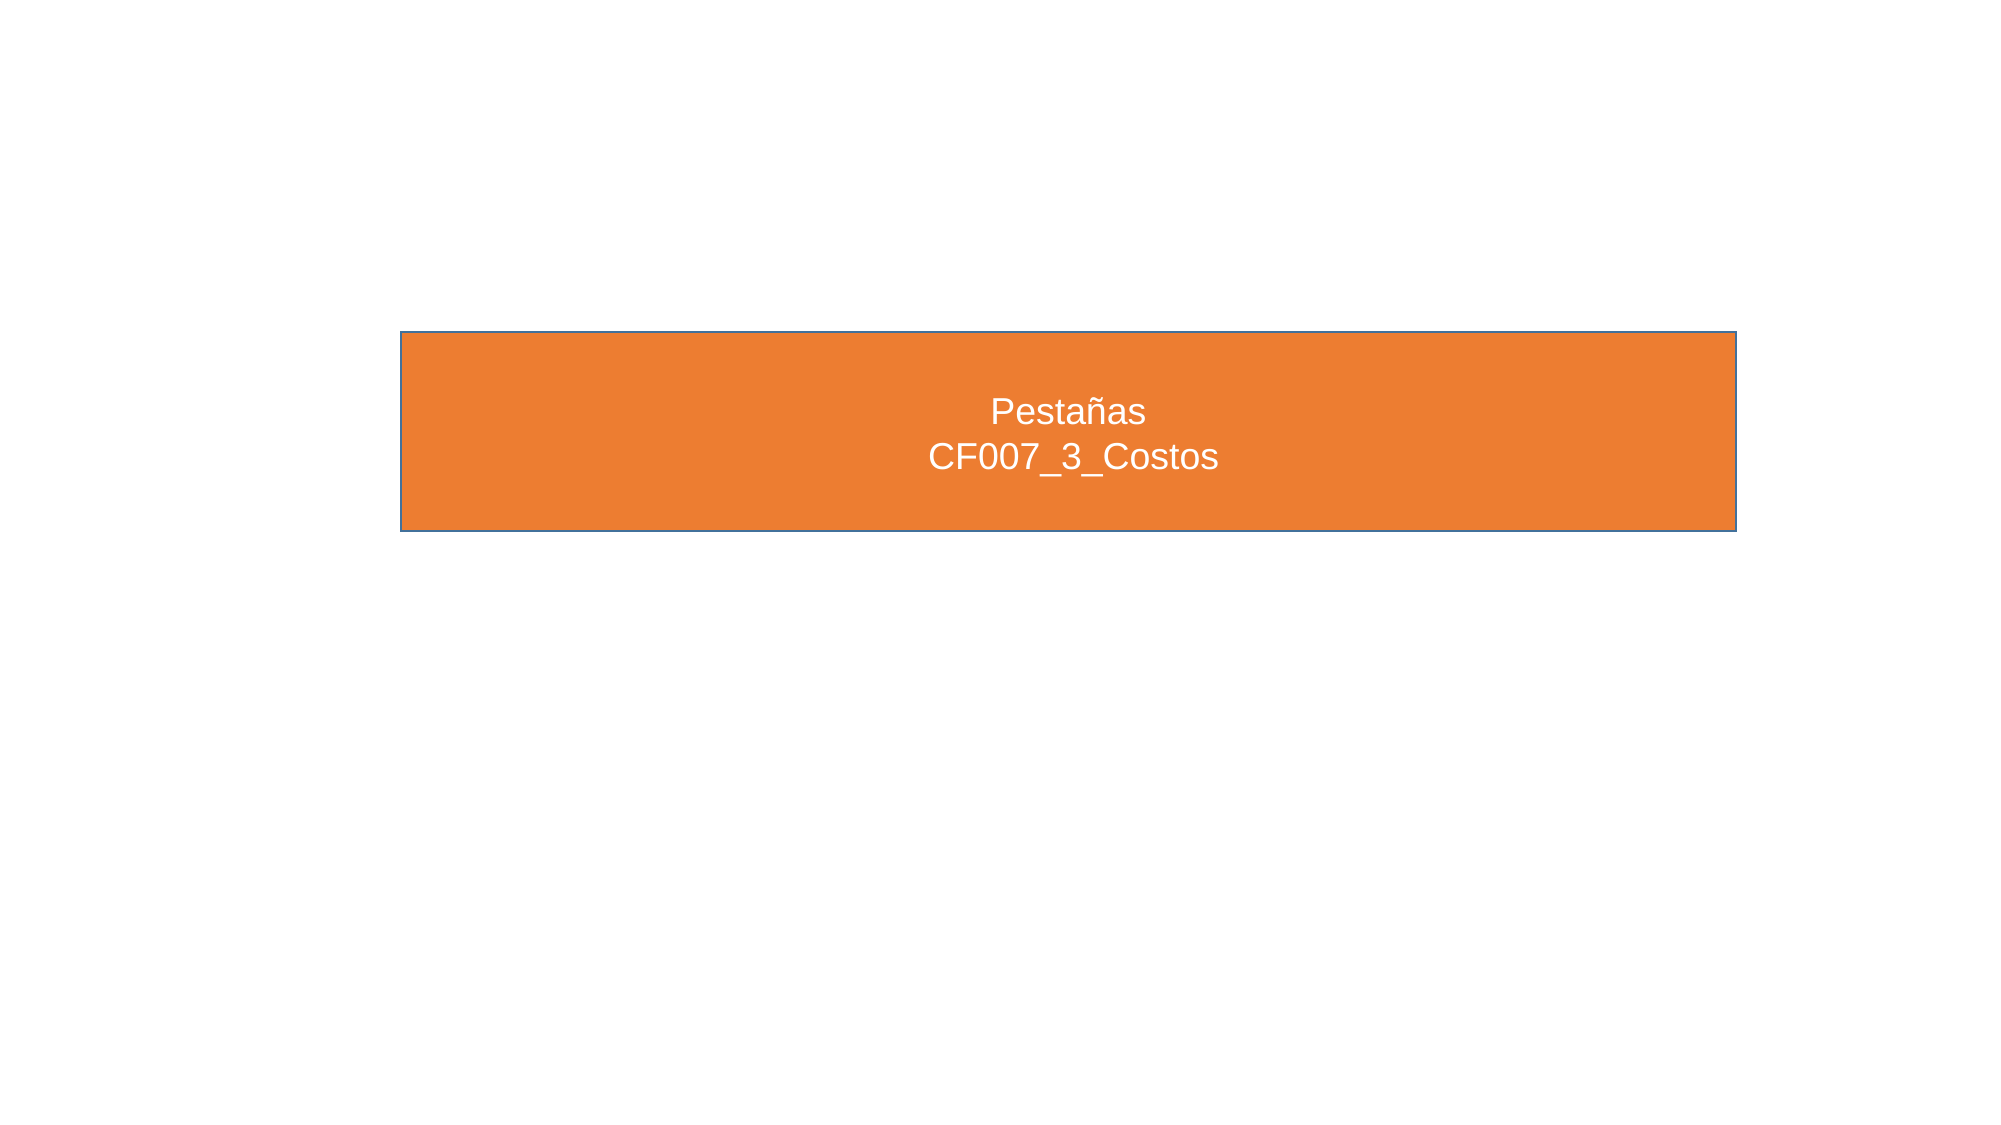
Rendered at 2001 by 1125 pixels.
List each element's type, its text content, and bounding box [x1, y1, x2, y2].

text_box Pestañas CF007_3_Costos [400, 332, 1736, 532]
